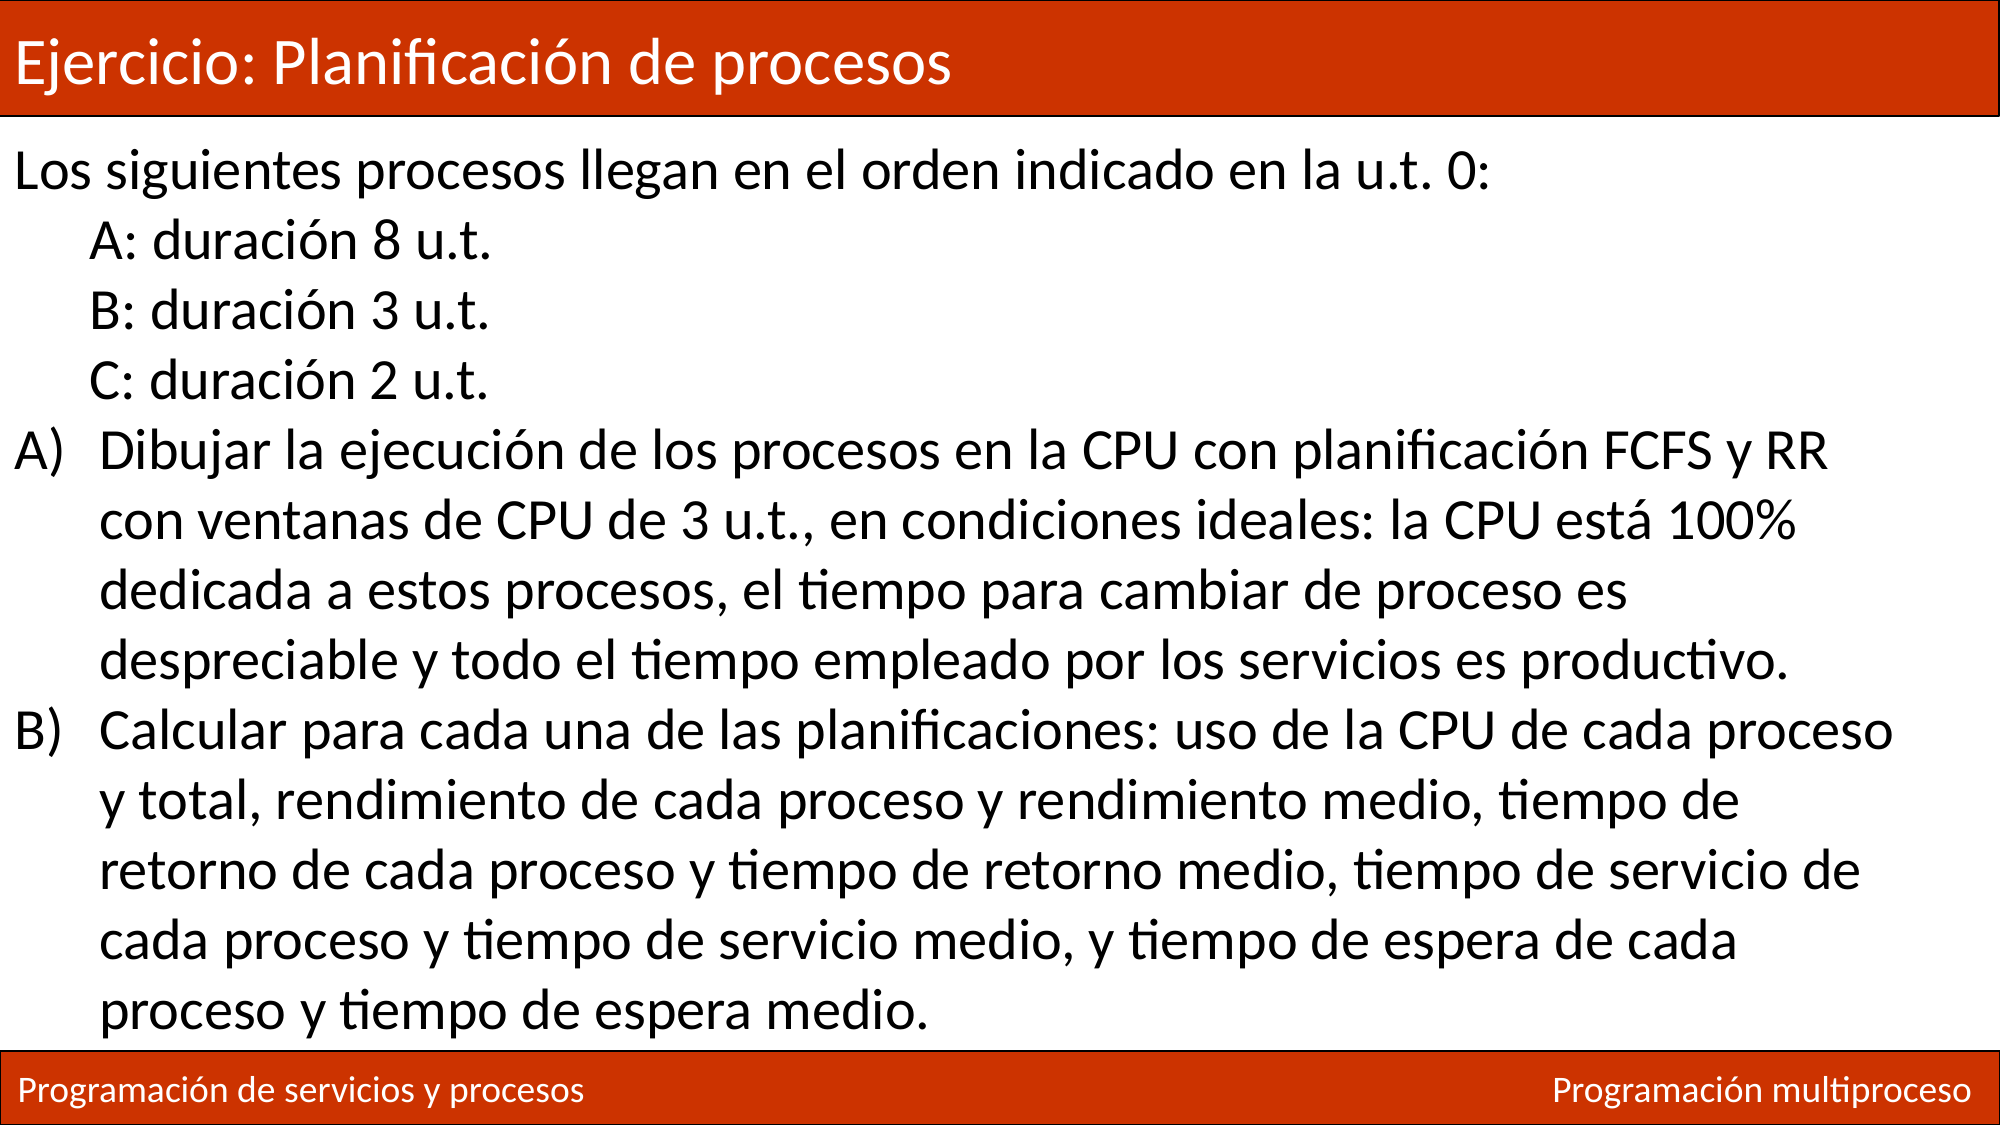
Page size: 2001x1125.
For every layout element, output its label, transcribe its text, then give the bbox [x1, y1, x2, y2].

text_box [0, 1050, 2000, 1125]
text_box Programación multiproceso [1537, 1057, 1988, 1118]
text_box Los siguientes procesos llegan en el orden indicado en la u.t. 0: A: duración 8 u.t. B: duración 3 u.t. C: duración 2 u.t. Dibujar la ejecución de los procesos en la CPU con planificación FCFS y RR con ventanas de CPU de 3 u.t., en condiciones ideales: la CPU está 100% dedicada a estos procesos, el tiempo para cambiar de proceso es despreciable y todo el tiempo empleado por los servicios es productivo. Calcular para cada una de las planificaciones: uso de la CPU de cada proceso y total, rendimiento de cada proceso y rendimiento medio, tiempo de retorno de cada proceso y tiempo de retorno medio, tiempo de servicio de cada proceso y tiempo de servicio medio, y tiempo de espera de cada proceso y tiempo de espera medio. [0, 123, 1931, 1049]
text_box Ejercicio: Planificación de procesos [0, 0, 2000, 117]
text_box Programación de servicios y procesos [3, 1057, 601, 1118]
